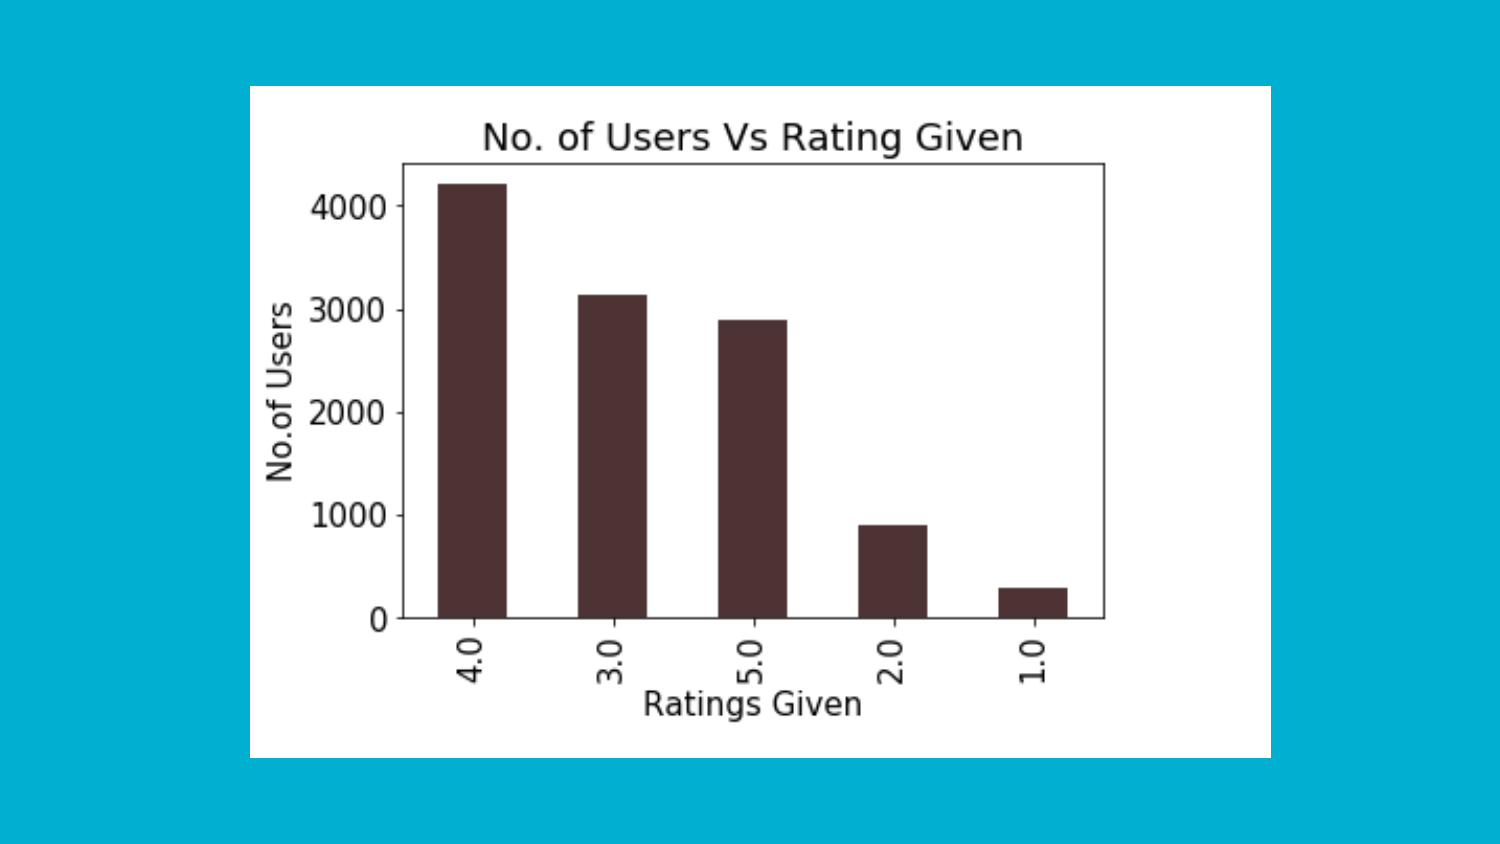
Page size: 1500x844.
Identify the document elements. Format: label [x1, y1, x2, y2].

picture [250, 86, 1271, 758]
